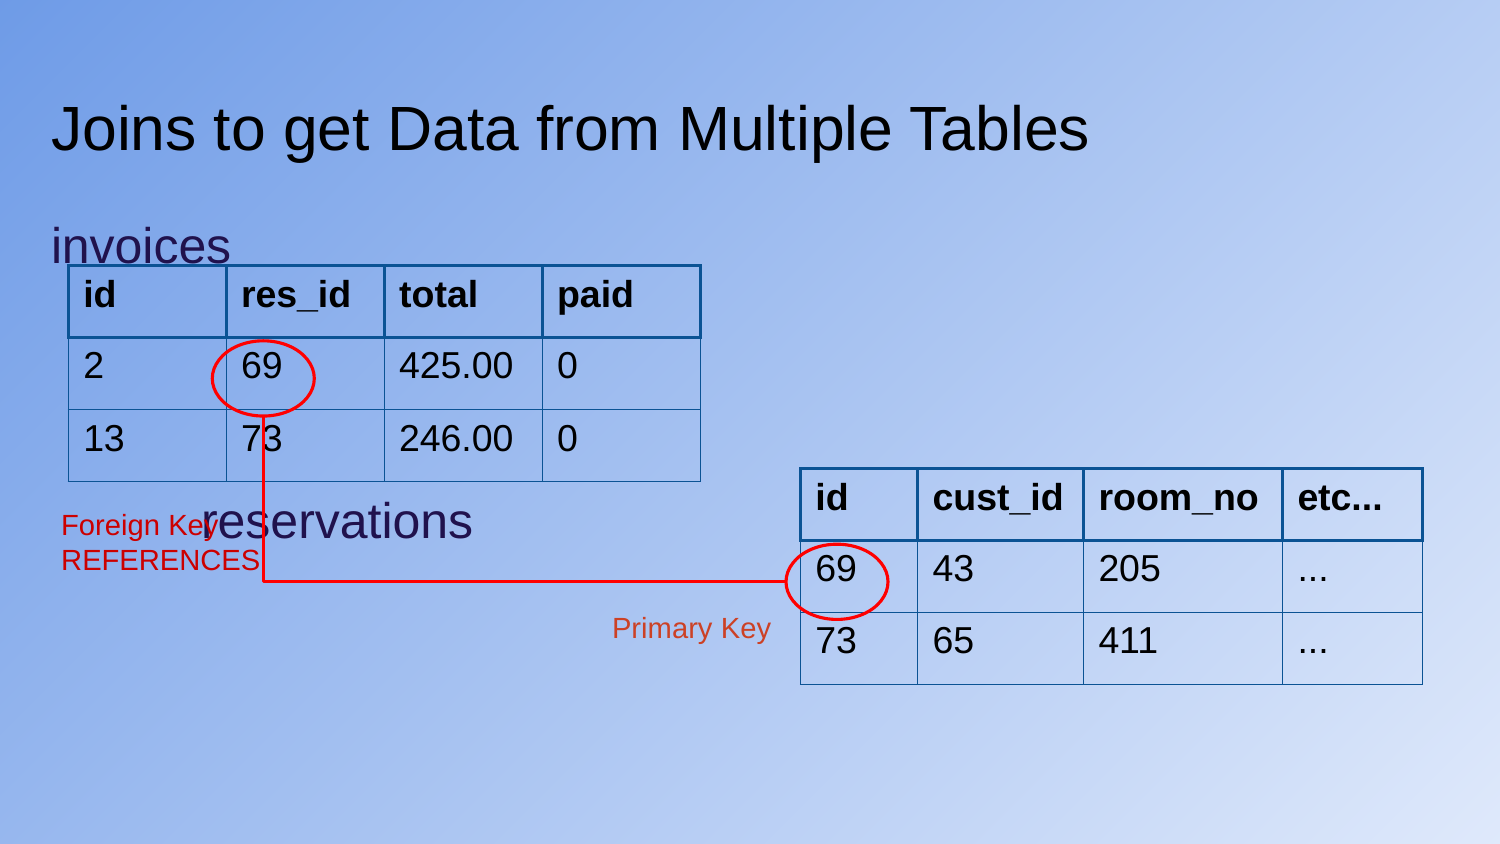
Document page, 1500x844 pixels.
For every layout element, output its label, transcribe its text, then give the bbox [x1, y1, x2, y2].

table_cell 69 [227, 339, 384, 409]
table_cell 73 [227, 410, 263, 481]
table_cell ... [1283, 542, 1422, 612]
table_cell 13 [69, 410, 226, 481]
table_cell 0 [543, 339, 700, 409]
table_cell 425.00 [385, 339, 542, 409]
table_cell ... [1283, 613, 1422, 684]
table_header res_id [228, 267, 383, 336]
title Joins to get Data from Multiple Tables [51, 72, 1449, 167]
table_cell 73 [801, 613, 917, 684]
table_header id [70, 267, 225, 336]
table_cell 246.00 [385, 410, 542, 481]
text_box Primary Key [597, 581, 790, 638]
table_cell 0 [543, 410, 700, 481]
table_cell 73 [264, 410, 384, 481]
table_cell 69 [801, 542, 917, 612]
table_cell 65 [918, 613, 1083, 684]
table_cell 2 [69, 339, 226, 409]
table_header id [802, 470, 916, 539]
table_header etc... [1284, 470, 1421, 539]
table_header total [386, 267, 541, 336]
list invoices reservations [51, 189, 1449, 750]
table_header paid [544, 267, 699, 336]
table_cell 411 [1084, 613, 1282, 684]
table_header cust_id [919, 470, 1082, 539]
table_cell 205 [1084, 542, 1282, 612]
table_header room_no [1085, 470, 1281, 539]
text_box Foreign Key REFERENCES [46, 491, 277, 637]
table_cell 43 [918, 542, 1083, 612]
text_box [786, 544, 889, 620]
text_box [212, 340, 315, 417]
